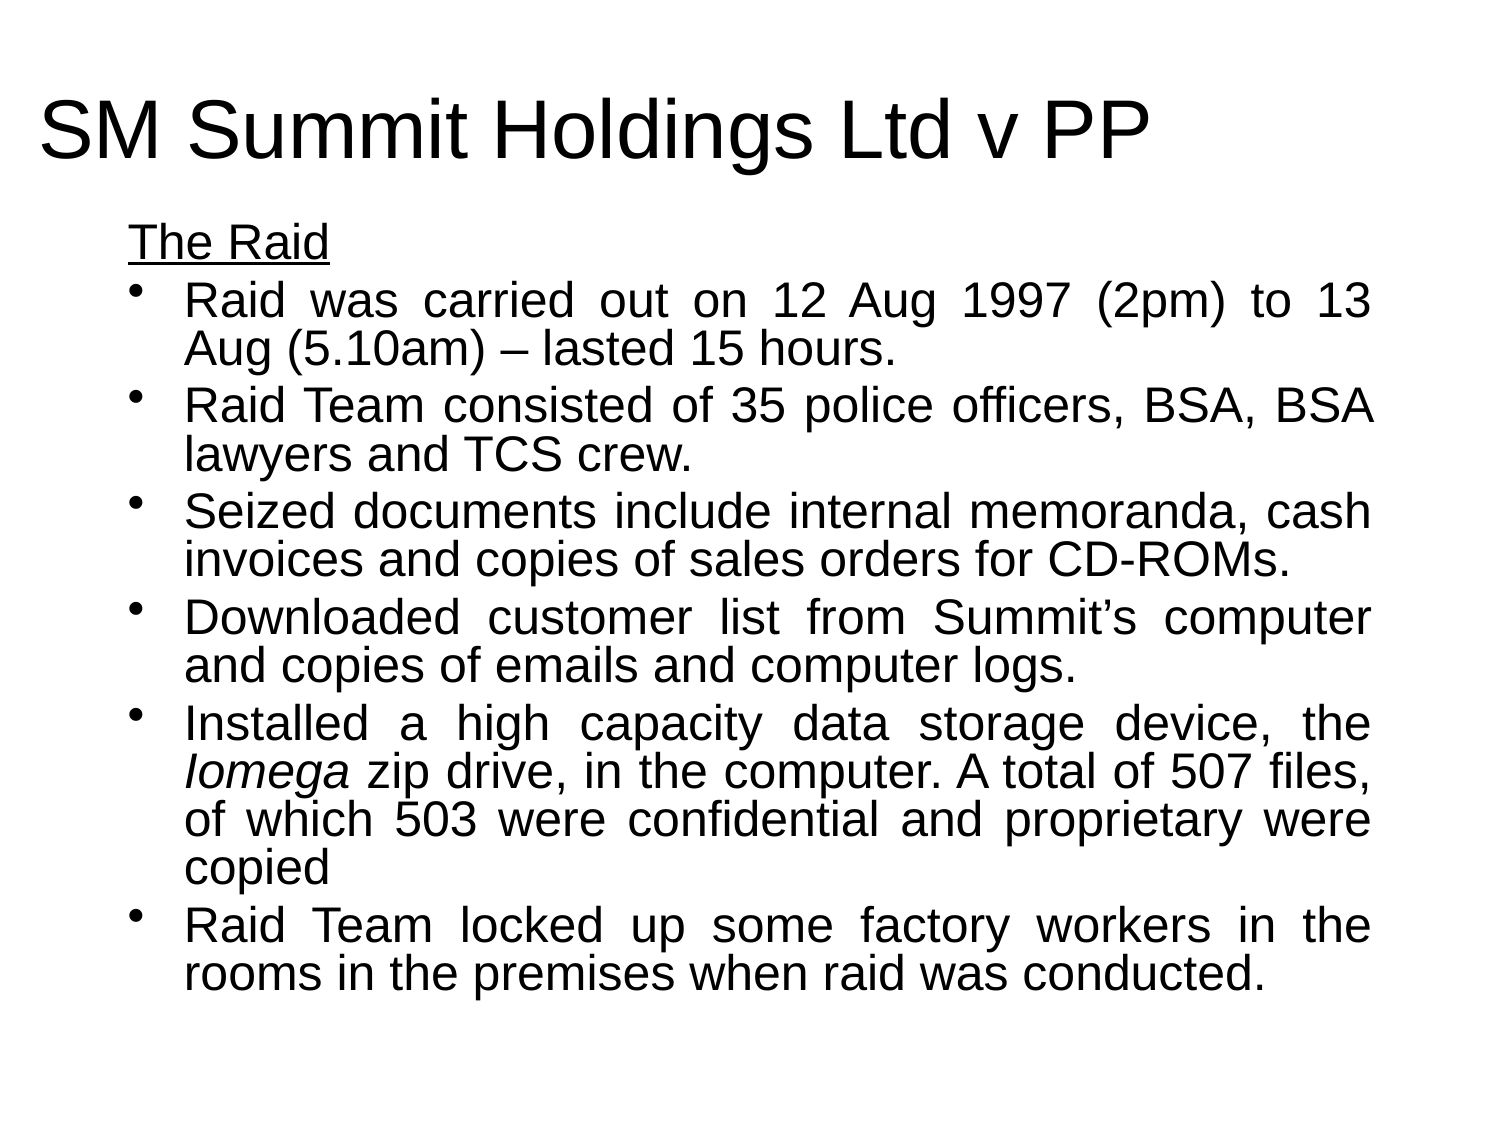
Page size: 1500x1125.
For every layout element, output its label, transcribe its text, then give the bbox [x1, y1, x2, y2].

list The Raid Raid was carried out on 12 Aug 1997 (2pm) to 13 Aug (5.10am) – lasted 15 hours. Raid Team consisted of 35 police officers, BSA, BSA lawyers and TCS crew. Seized documents include internal memoranda, cash invoices and copies of sales orders for CD-ROMs. Downloaded customer list from Summit’s computer and copies of emails and computer logs. Installed a high capacity data storage device, the Iomega zip drive, in the computer. A total of 507 files, of which 503 were confidential and proprietary were copied Raid Team locked up some factory workers in the rooms in the premises when raid was conducted. [112, 213, 1388, 889]
title SM Summit Holdings Ltd v PP [0, 30, 1234, 219]
